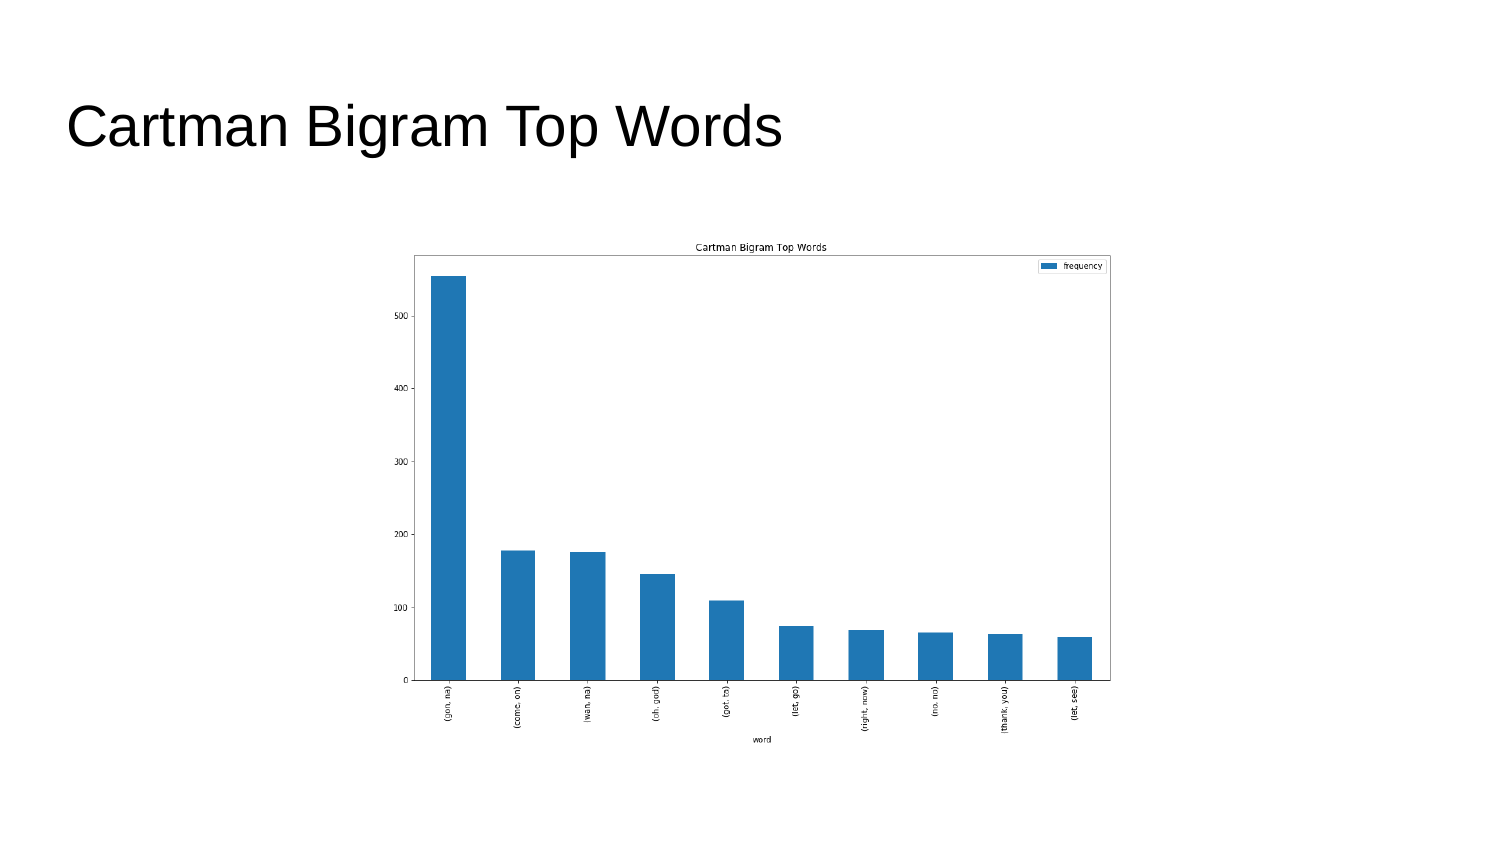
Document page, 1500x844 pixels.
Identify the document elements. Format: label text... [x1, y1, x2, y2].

title Cartman Bigram Top Words [51, 72, 1449, 167]
picture [301, 188, 1199, 750]
